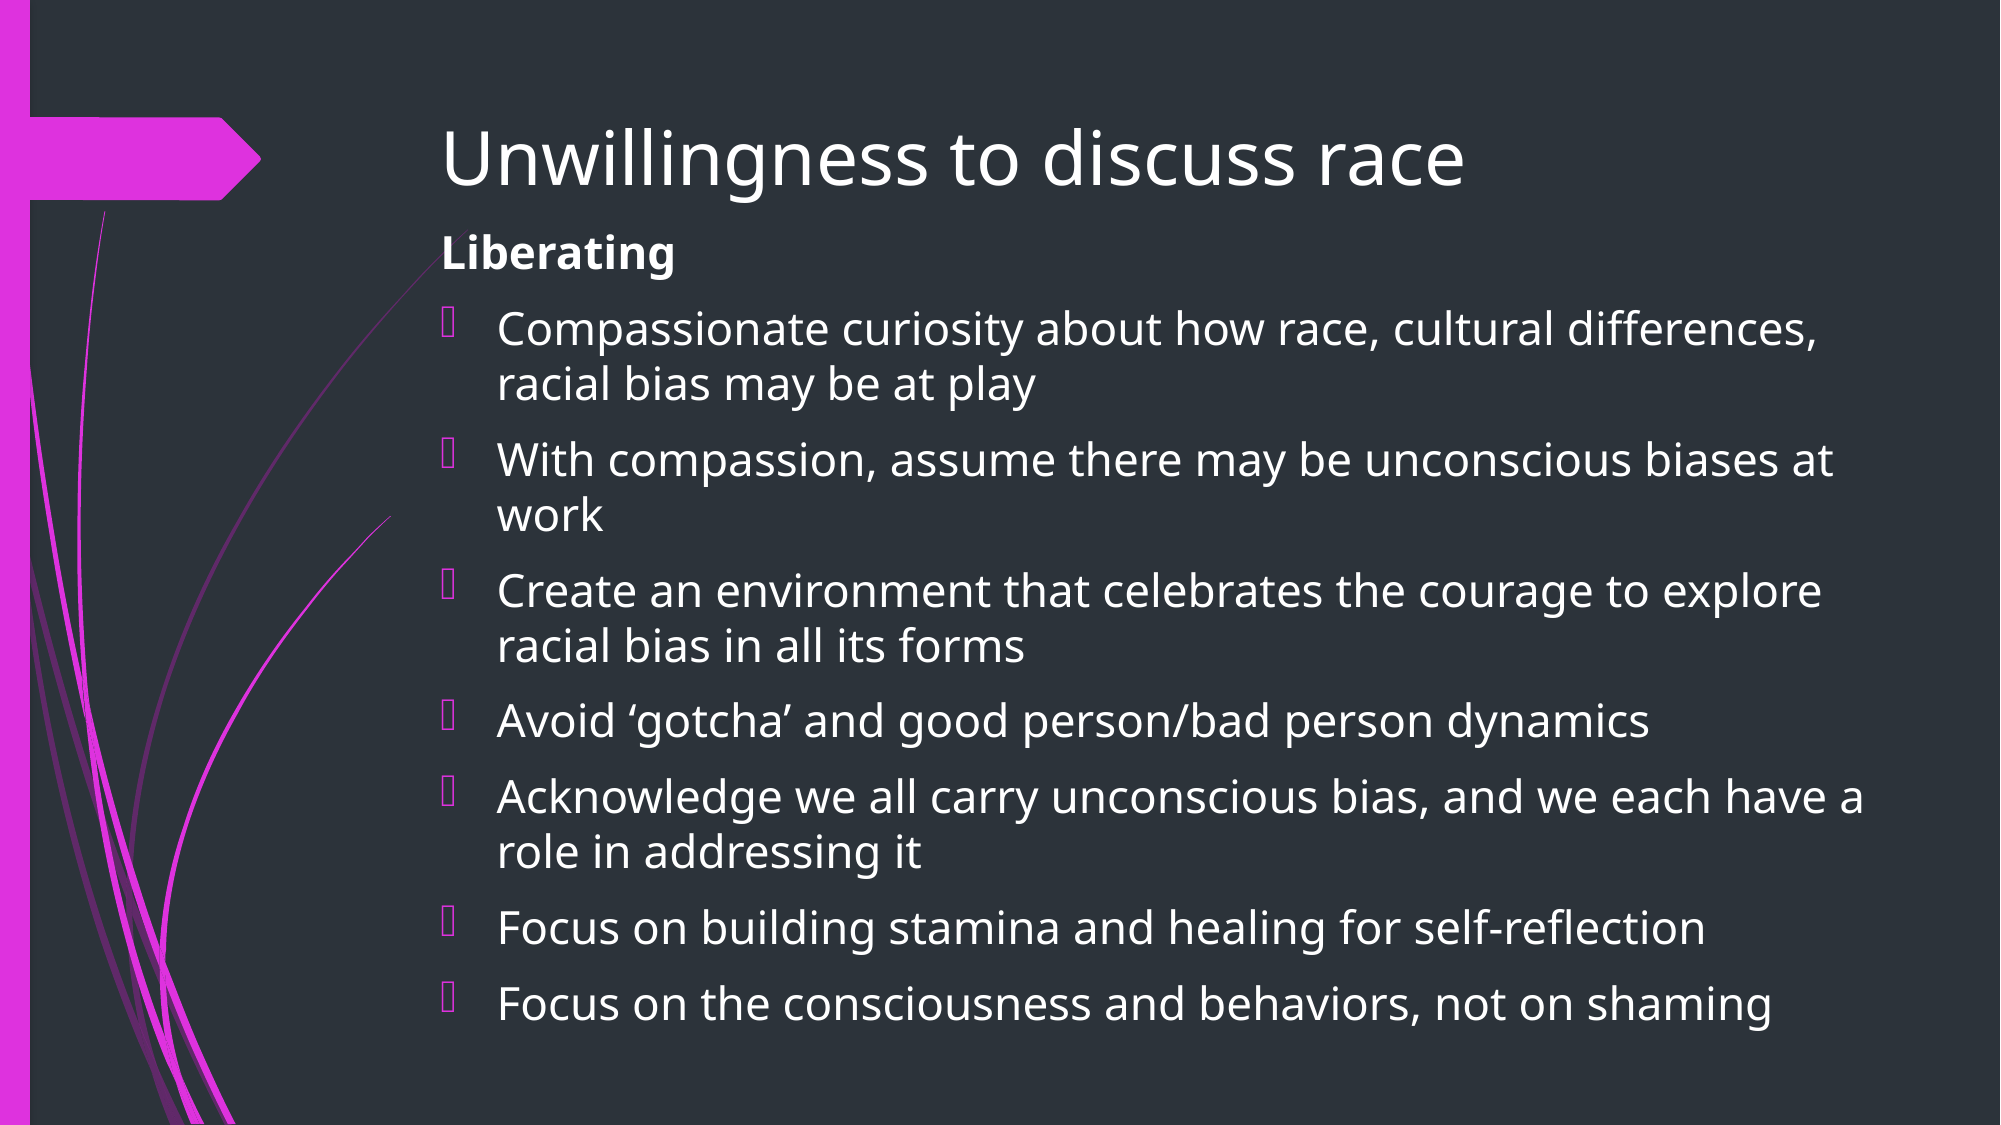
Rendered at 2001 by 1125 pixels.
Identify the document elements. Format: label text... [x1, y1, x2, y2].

title Unwillingness to discuss race [425, 102, 1888, 216]
list Liberating Compassionate curiosity about how race, cultural differences, racial bias may be at play With compassion, assume there may be unconscious biases at work Create an environment that celebrates the courage to explore racial bias in all its forms Avoid ‘gotcha’ and good person/bad person dynamics Acknowledge we all carry unconscious bias, and we each have a role in addressing it Focus on building stamina and healing for self-reflection Focus on the consciousness and behaviors, not on shaming [425, 216, 1888, 1082]
